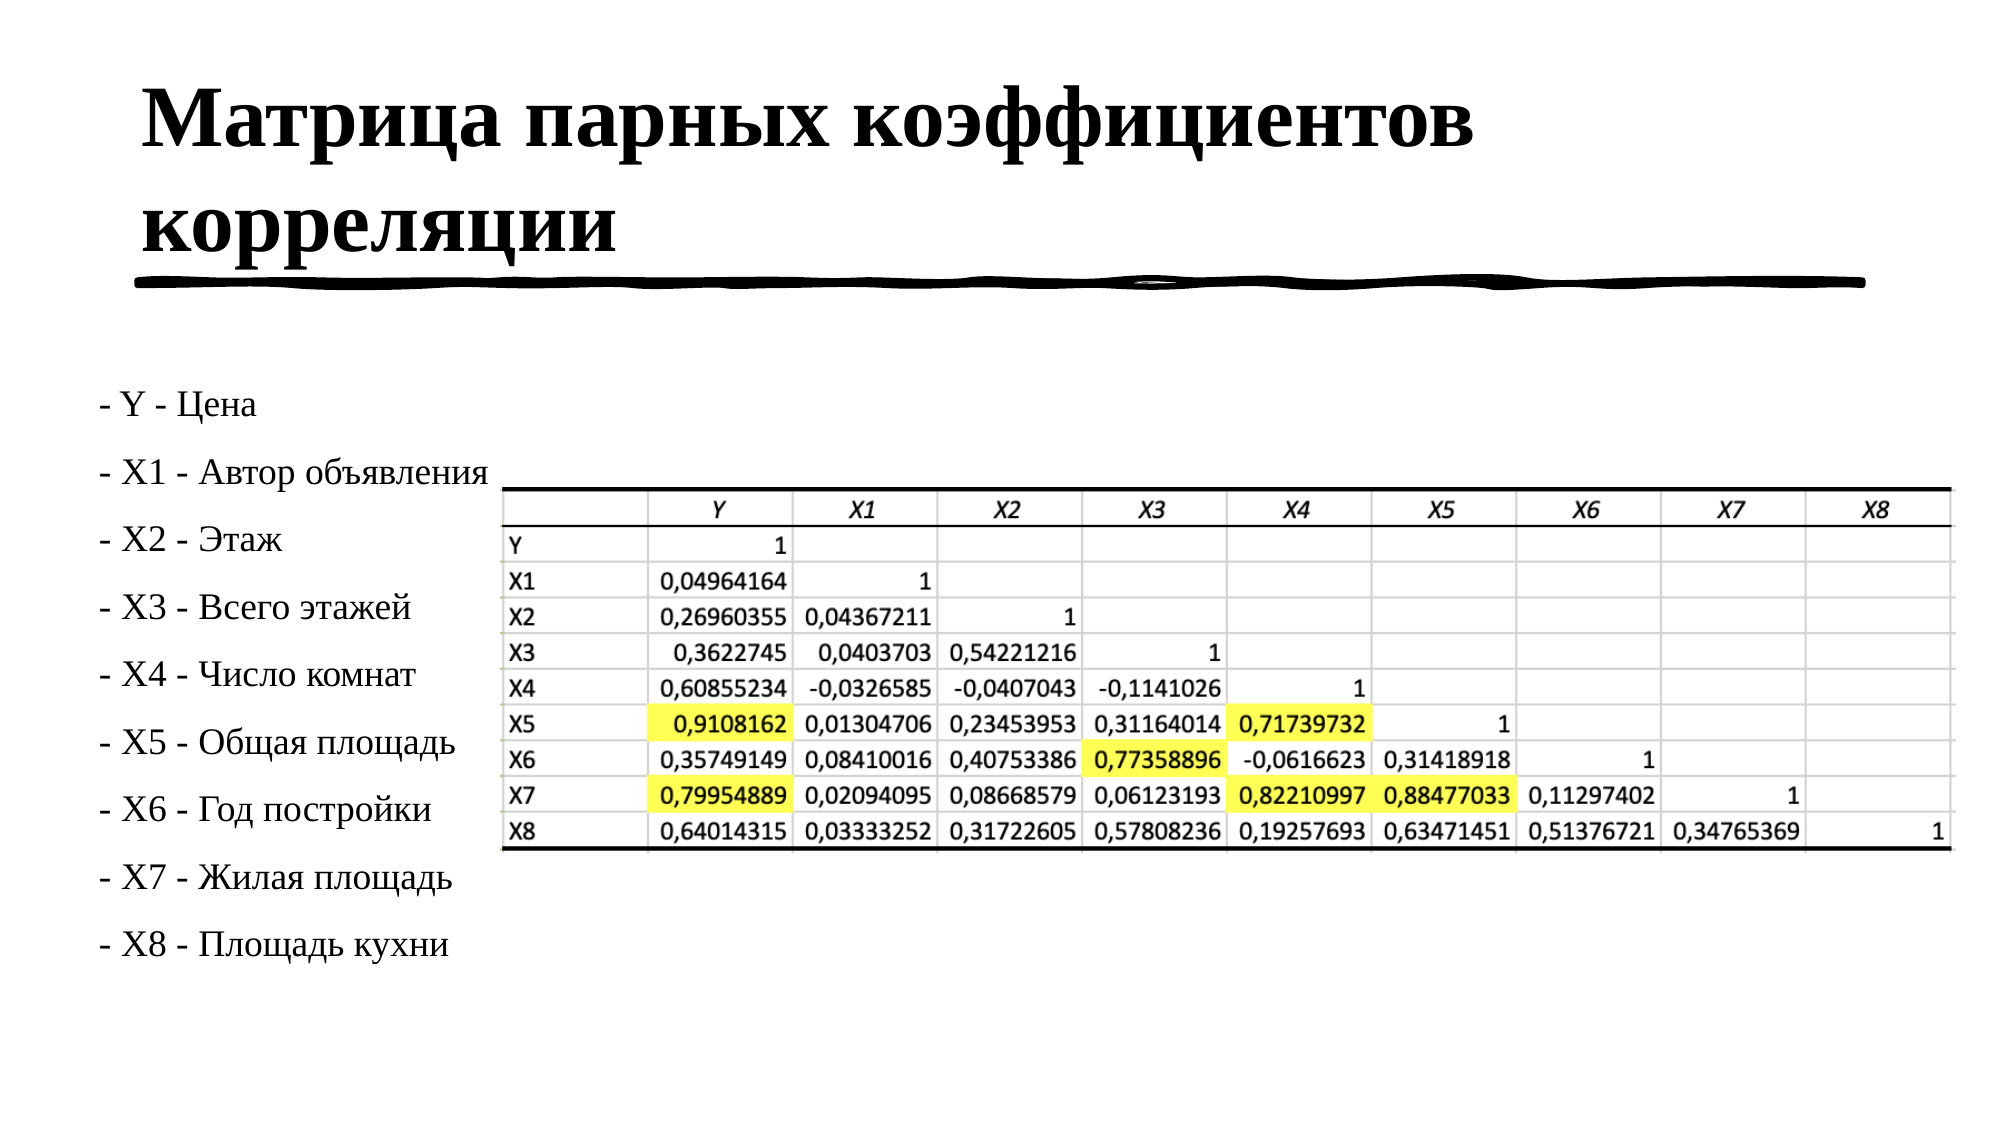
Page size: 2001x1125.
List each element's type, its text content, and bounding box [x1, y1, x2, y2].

title Матрица парных коэффициентов корреляции [126, 54, 1852, 273]
text_box - Y - Цена - X1 - Автор объявления - X2 - Этаж - X3 - Всего этажей - X4 - Число комнат - X5 - Общая площадь - X6 - Год постройки - X7 - Жилая площадь - X8 - Площадь кухни [84, 349, 1085, 972]
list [500, 487, 1956, 853]
